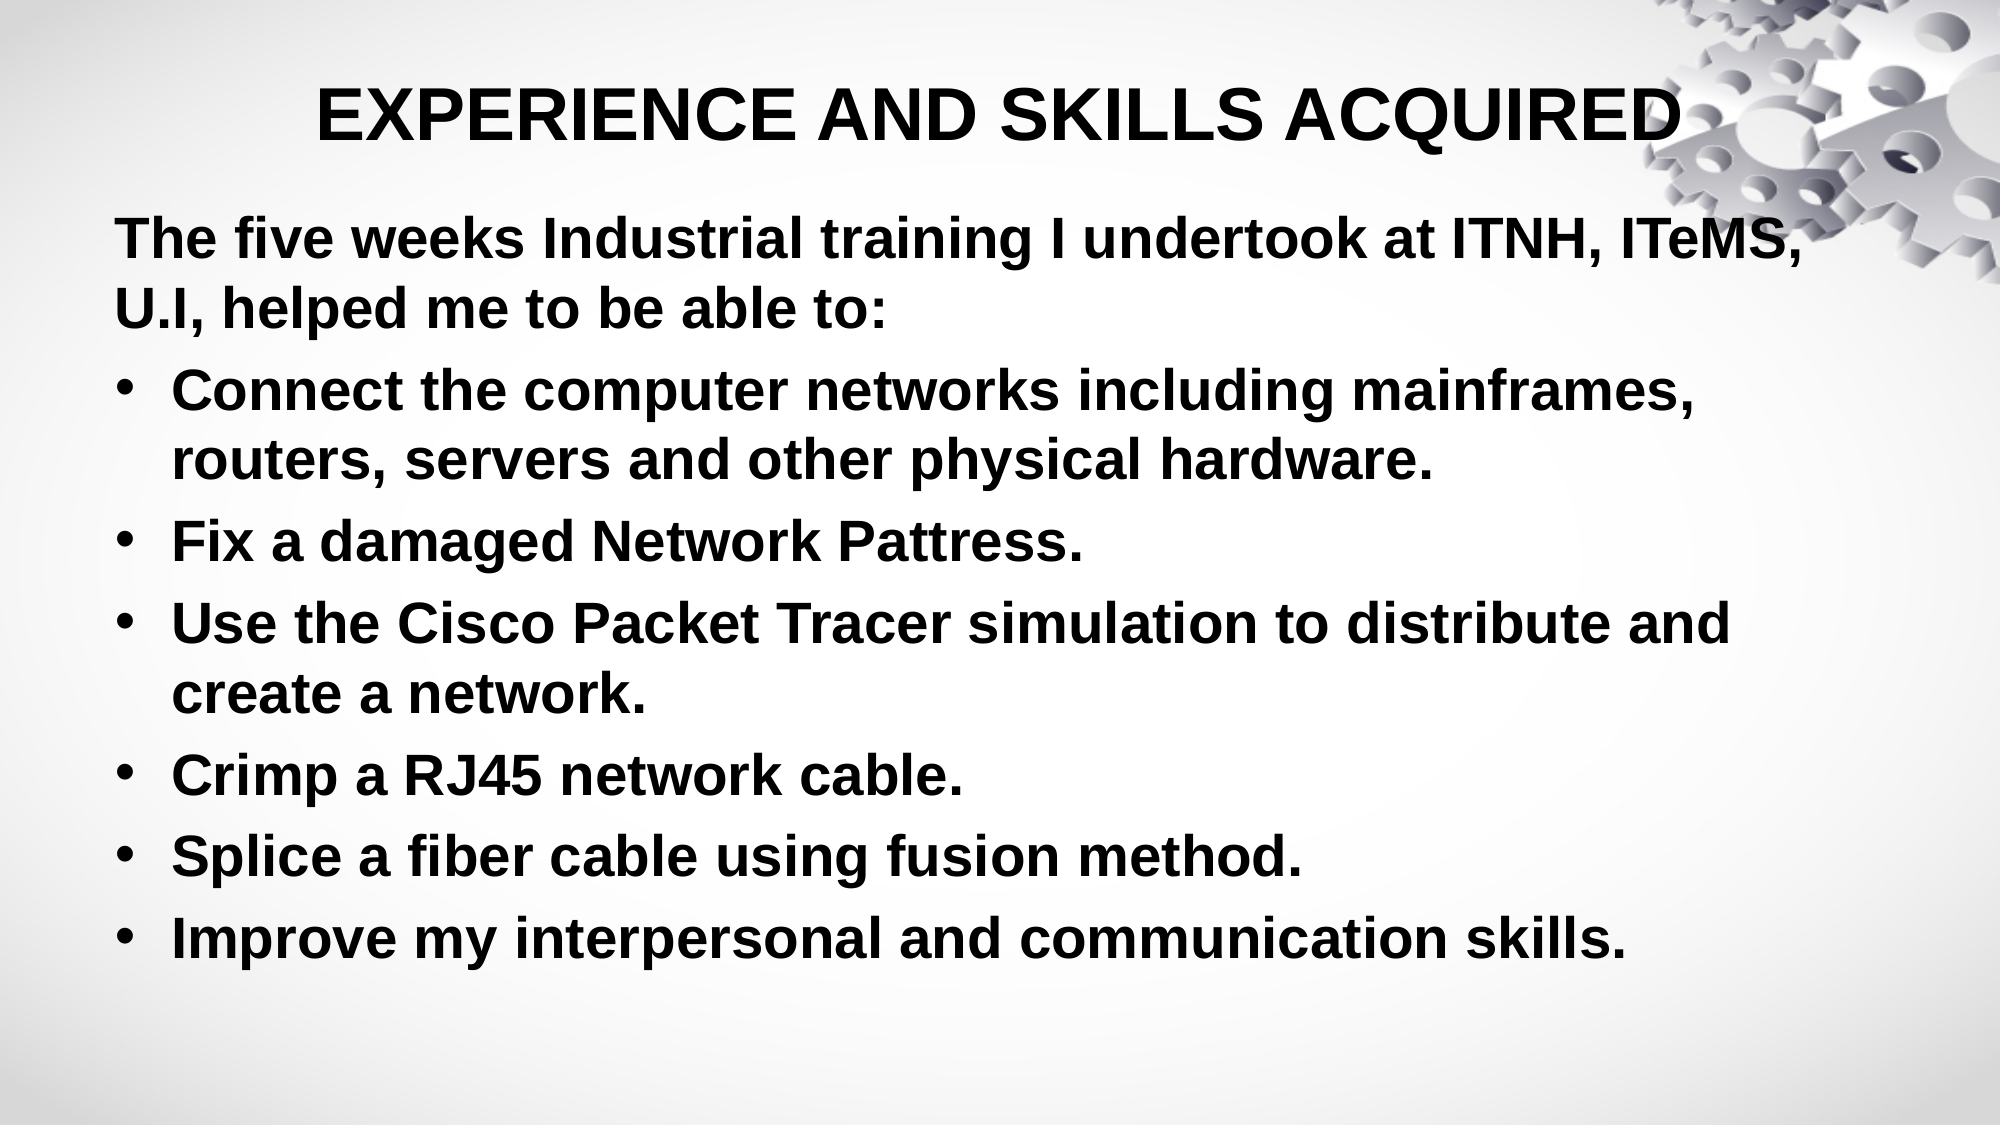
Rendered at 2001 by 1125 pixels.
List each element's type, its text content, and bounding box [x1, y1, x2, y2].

picture [0, 0, 2000, 1125]
title EXPERIENCE AND SKILLS ACQUIRED [99, 62, 1901, 159]
list The five weeks Industrial training I undertook at ITNH, ITeMS, U.I, helped me to be able to: Connect the computer networks including mainframes, routers, servers and other physical hardware. Fix a damaged Network Pattress. Use the Cisco Packet Tracer simulation to distribute and create a network. Crimp a RJ45 network cable. Splice a fiber cable using fusion method. Improve my interpersonal and communication skills. [99, 192, 1901, 1006]
